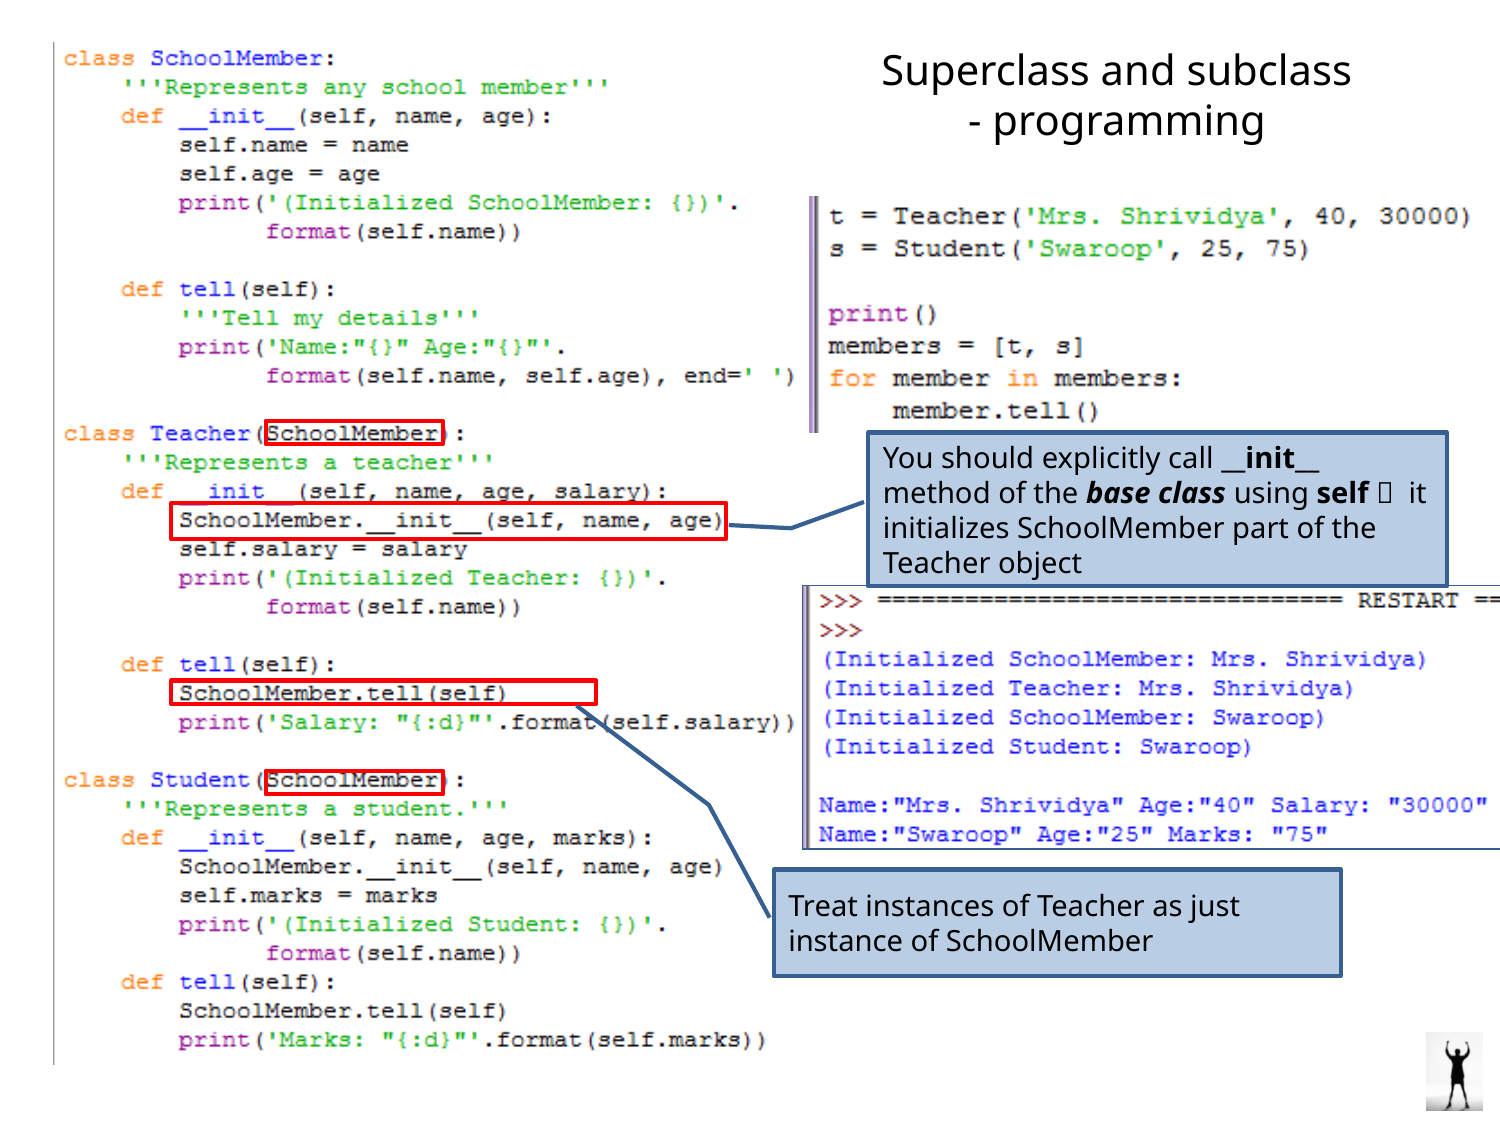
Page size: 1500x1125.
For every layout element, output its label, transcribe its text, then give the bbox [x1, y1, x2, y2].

text_box Treat instances of Teacher as just instance of SchoolMember [826, 867, 1343, 978]
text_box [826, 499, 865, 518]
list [808, 195, 1482, 433]
picture [52, 42, 1500, 1065]
picture [1426, 1032, 1483, 1111]
title Superclass and subclass - programming [809, 0, 1425, 188]
text_box You should explicitly call __init__ method of the base class using self  it initializes SchoolMember part of the Teacher object [866, 440, 1449, 584]
